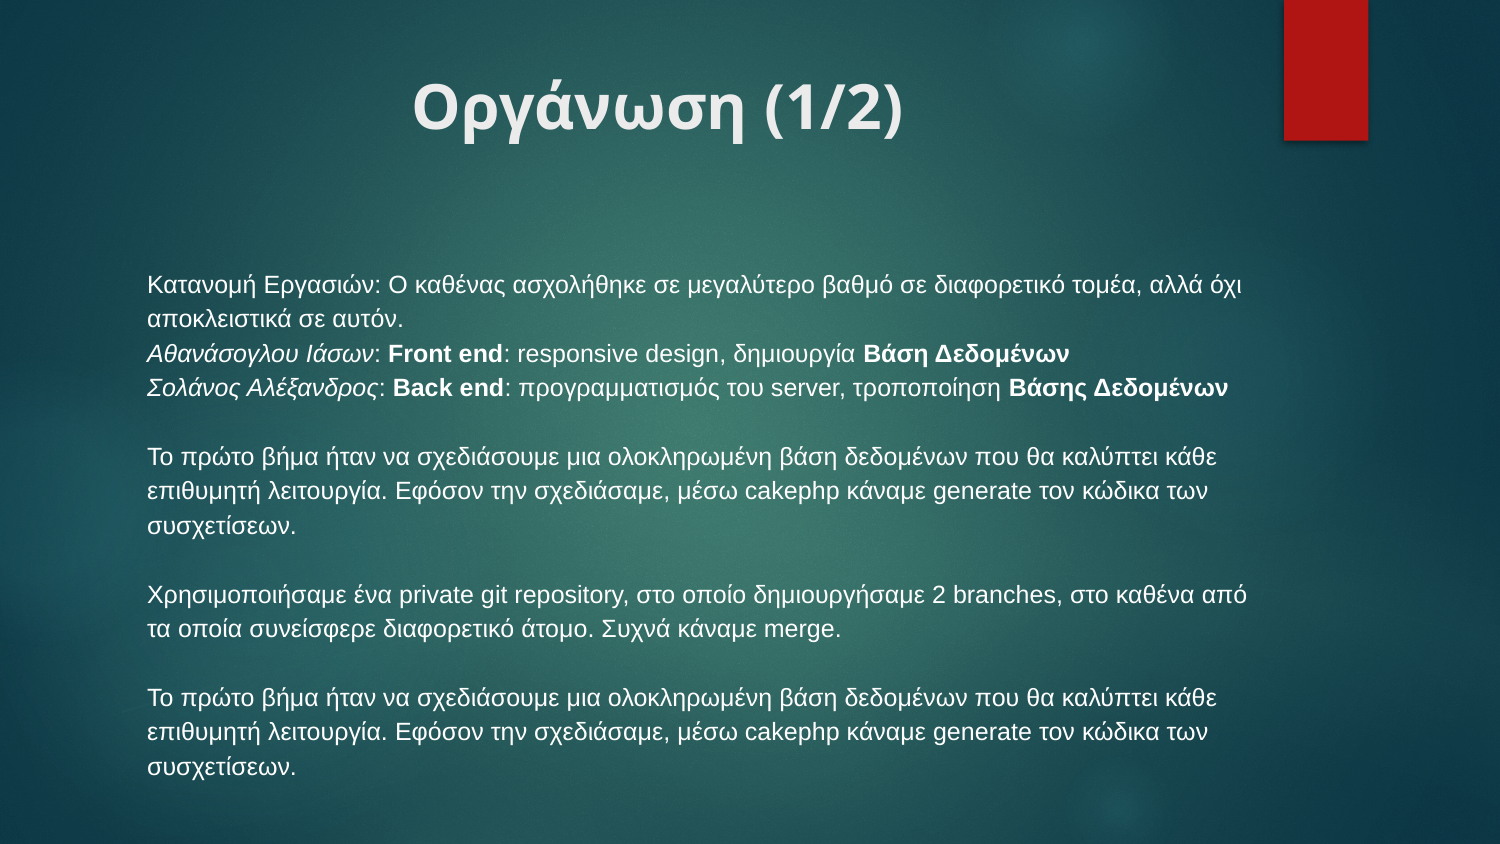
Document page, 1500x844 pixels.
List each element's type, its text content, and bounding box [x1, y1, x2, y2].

picture [0, 0, 1500, 844]
list Κατανομή Εργασιών: Ο καθένας ασχολήθηκε σε μεγαλύτερο βαθμό σε διαφορετικό τομέα, αλλά όχι αποκλειστικά σε αυτόν. Αθανάσογλου Ιάσων: Front end: responsive design, δημιουργία Βάση Δεδομένων Σολάνος Αλέξανδρος: Back end: προγραμματισμός του server, τροποποίηση Βάσης Δεδομένων Το πρώτο βήμα ήταν να σχεδιάσουμε μια ολοκληρωμένη βάση δεδομένων που θα καλύπτει κάθε επιθυμητή λειτουργία. Εφόσον την σχεδιάσαμε, μέσω cakephp κάναμε generate τον κώδικα των συσχετίσεων. Χρησιμοποιήσαμε ένα private git repository, στο οποίο δημιουργήσαμε 2 branches, στο καθένα από τα οποία συνείσφερε διαφορετικό άτομο. Συχνά κάναμε merge. Το πρώτο βήμα ήταν να σχεδιάσουμε μια ολοκληρωμένη βάση δεδομένων που θα καλύπτει κάθε επιθυμητή λειτουργία. Εφόσον την σχεδιάσαμε, μέσω cakephp κάναμε generate τον κώδικα των συσχετίσεων. [135, 252, 1262, 817]
title Οργάνωση (1/2) [79, 55, 1237, 228]
